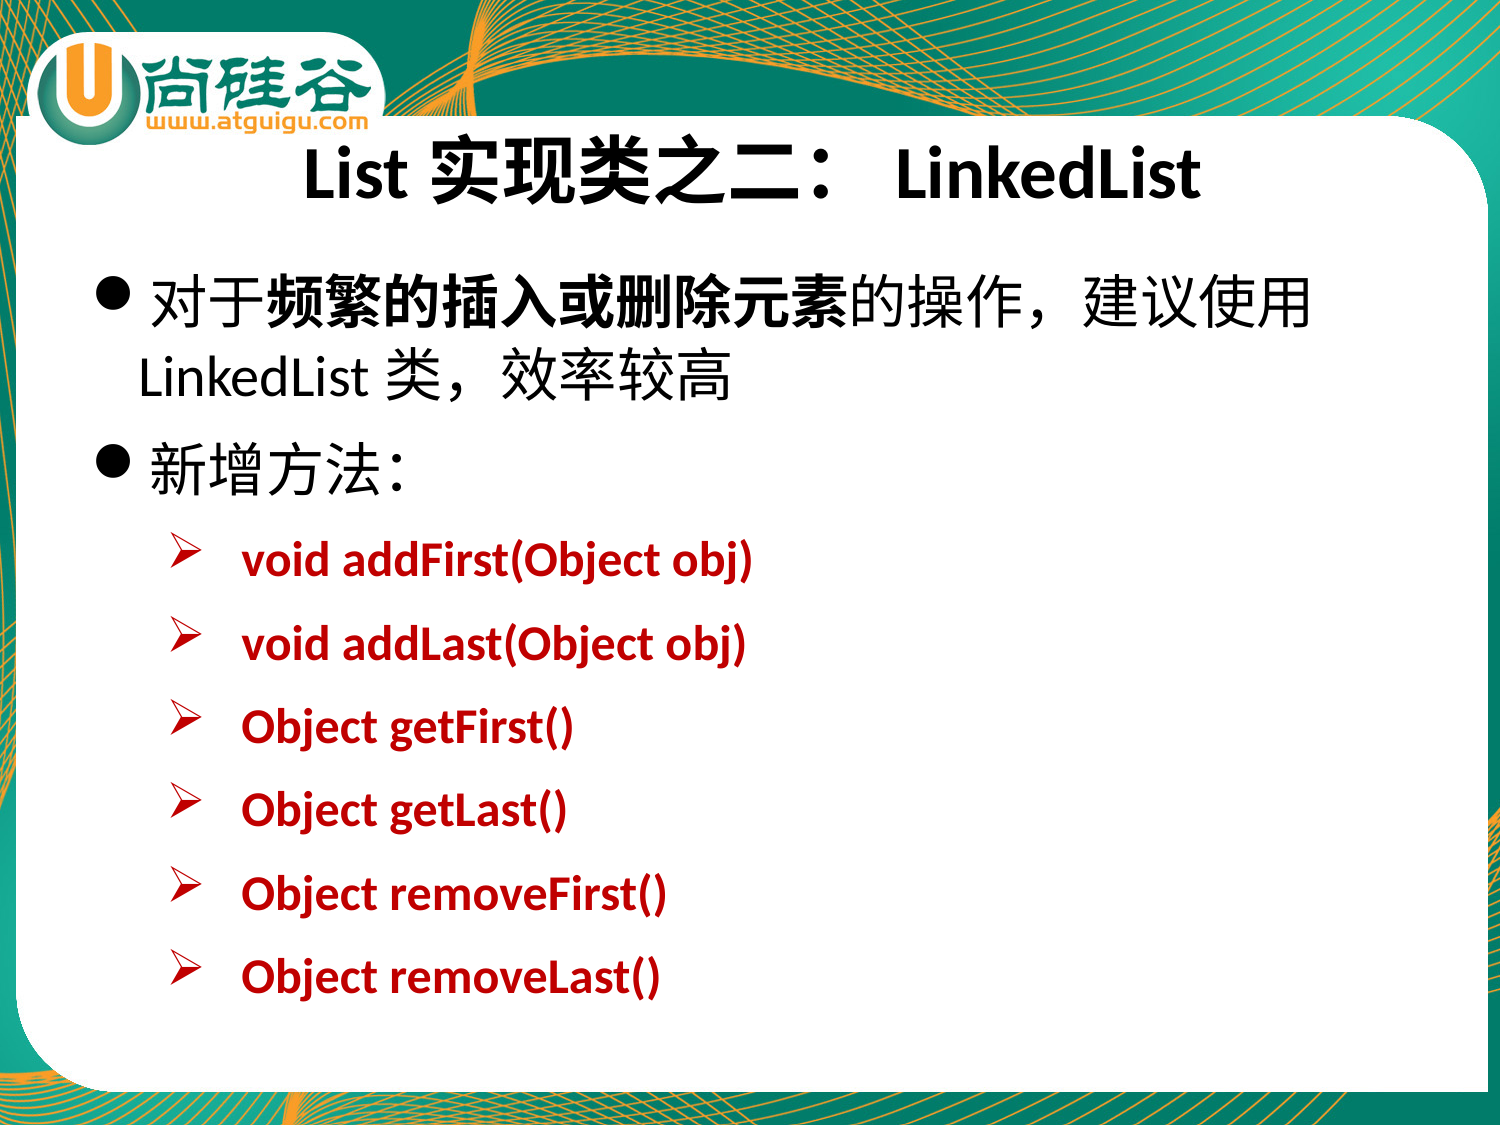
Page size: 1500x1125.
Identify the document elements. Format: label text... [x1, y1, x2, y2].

picture [0, 0, 1500, 1125]
text_box List实现类之二：LinkedList [289, 116, 1294, 221]
text_box 对于频繁的插入或删除元素的操作，建议使用LinkedList类，效率较高 新增方法： void addFirst(Object obj) void addLast(Object obj) Object getFirst() Object getLast() Object removeFirst() Object removeLast() [76, 255, 1447, 1011]
